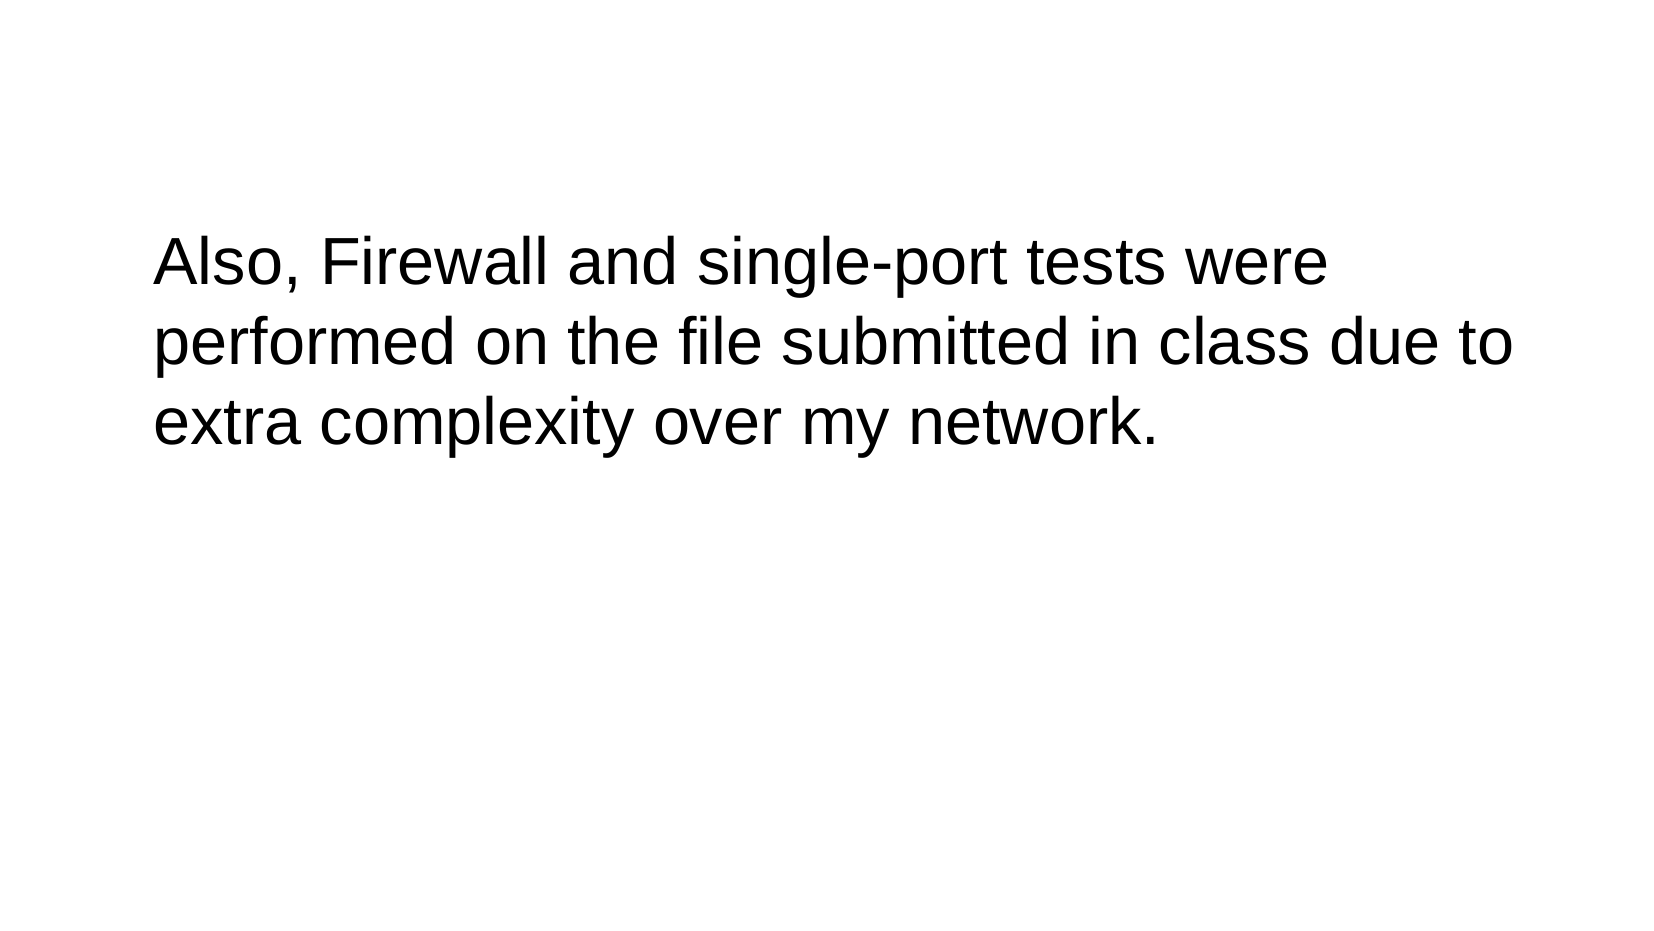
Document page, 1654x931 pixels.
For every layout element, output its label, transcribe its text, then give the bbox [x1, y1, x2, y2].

list Also, Firewall and single-port tests were performed on the file submitted in class due to extra complexity over my network. [82, 217, 1571, 757]
